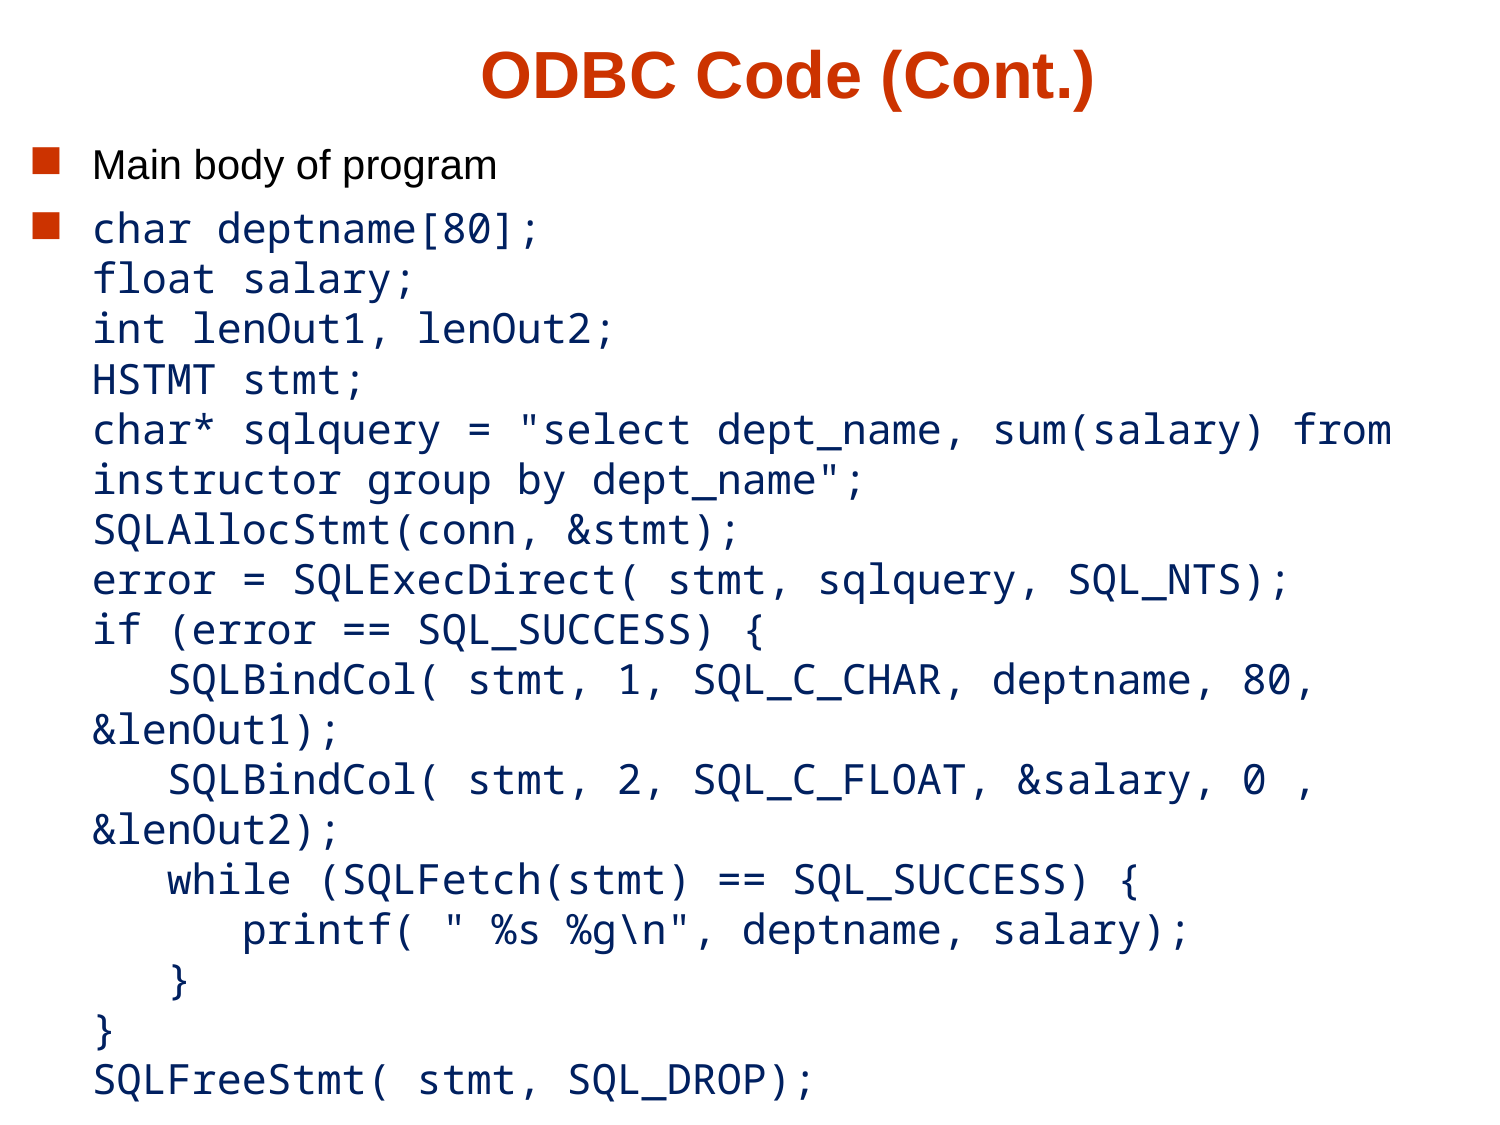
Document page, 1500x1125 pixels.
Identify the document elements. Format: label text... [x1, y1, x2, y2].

title ODBC Code (Cont.) [125, 18, 1452, 120]
list Main body of program char deptname[80]; float salary; int lenOut1, lenOut2; HSTMT stmt; char* sqlquery = "select dept_name, sum(salary) from instructor group by dept_name"; SQLAllocStmt(conn, &stmt); error = SQLExecDirect( stmt, sqlquery, SQL_NTS); if (error == SQL_SUCCESS) { SQLBindCol( stmt, 1, SQL_C_CHAR, deptname, 80, &lenOut1); SQLBindCol( stmt, 2, SQL_C_FLOAT, &salary, 0 , &lenOut2); while (SQLFetch(stmt) == SQL_SUCCESS) { printf( " %s %g\n", deptname, salary); } } SQLFreeStmt( stmt, SQL_DROP); [20, 129, 1500, 1048]
